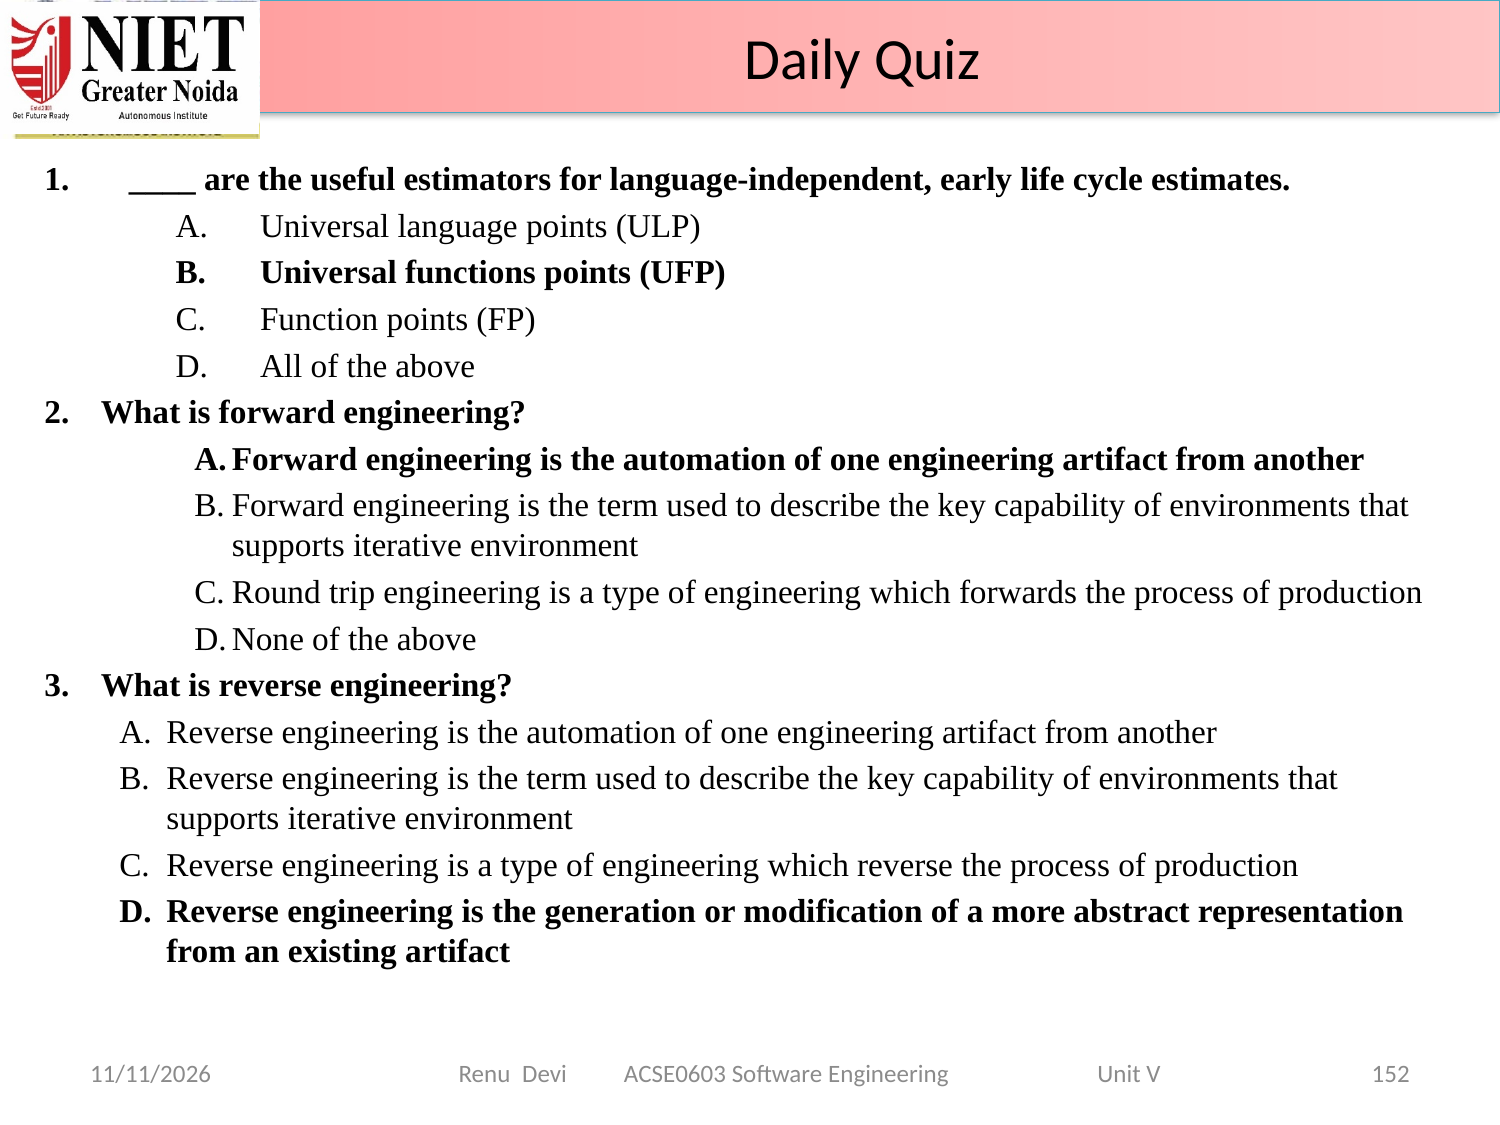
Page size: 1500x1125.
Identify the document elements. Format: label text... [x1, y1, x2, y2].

footer Renu Devi ACSE0603 Software Engineering Unit V [412, 1042, 1074, 1103]
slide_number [75, 1042, 412, 1103]
text_box Daily Quiz [261, 0, 1500, 113]
picture [0, 0, 260, 140]
slide_number 152 [1074, 1042, 1425, 1103]
list ____ are the useful estimators for language-independent, early life cycle estimates. Universal language points (ULP) Universal functions points (UFP) Function points (FP) All of the above What is forward engineering? Forward engineering is the automation of one engineering artifact from another Forward engineering is the term used to describe the key capability of environments that supports iterative environment Round trip engineering is a type of engineering which forwards the process of production None of the above What is reverse engineering? Reverse engineering is the automation of one engineering artifact from another Reverse engineering is the term used to describe the key capability of environments that supports iterative environment Reverse engineering is a type of engineering which reverse the process of production Reverse engineering is the generation or modification of a more abstract representation from an existing artifact [29, 149, 1471, 1038]
